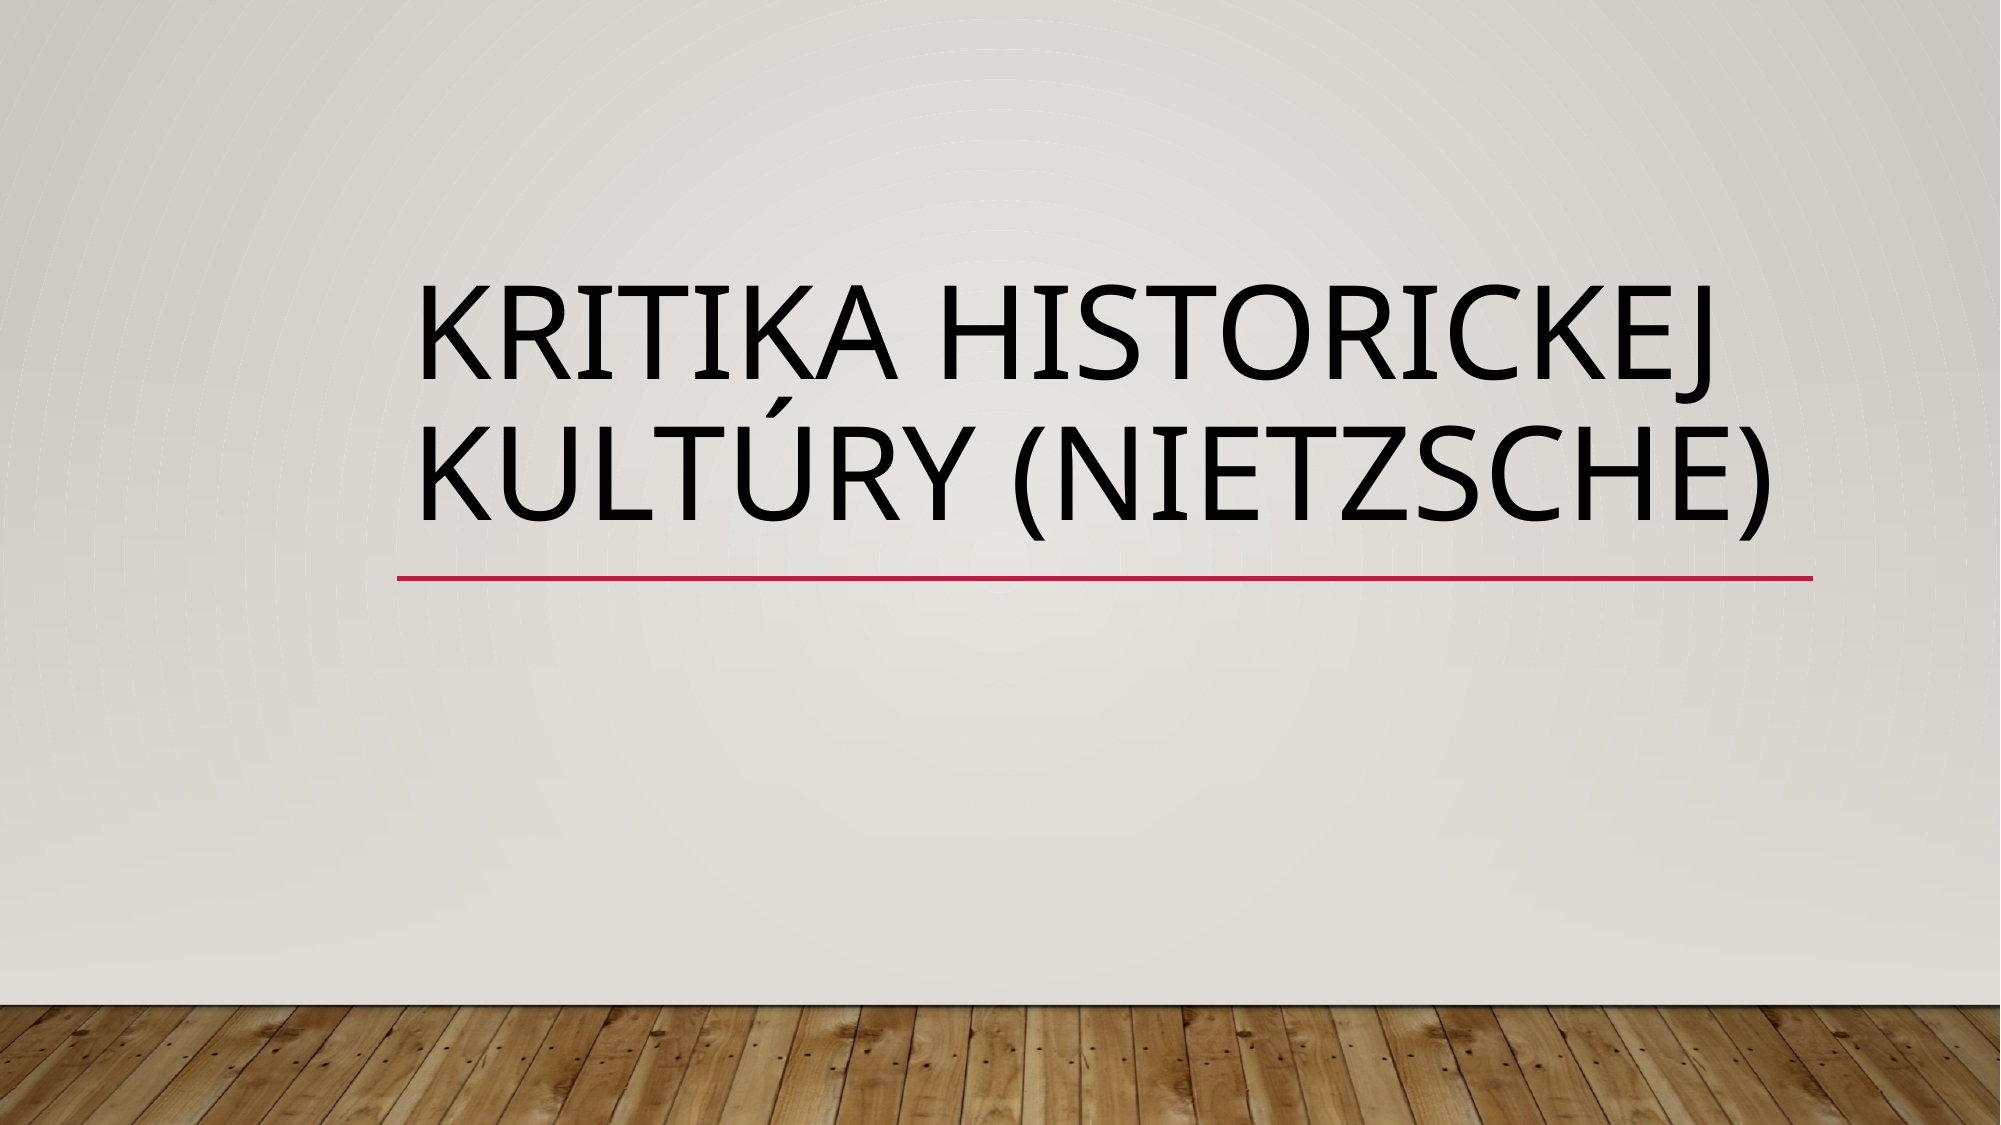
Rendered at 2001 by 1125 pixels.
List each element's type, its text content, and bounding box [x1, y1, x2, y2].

title Kritika historickej kultúry (Nietzsche) [396, 131, 1814, 549]
picture [0, 1005, 2000, 1125]
